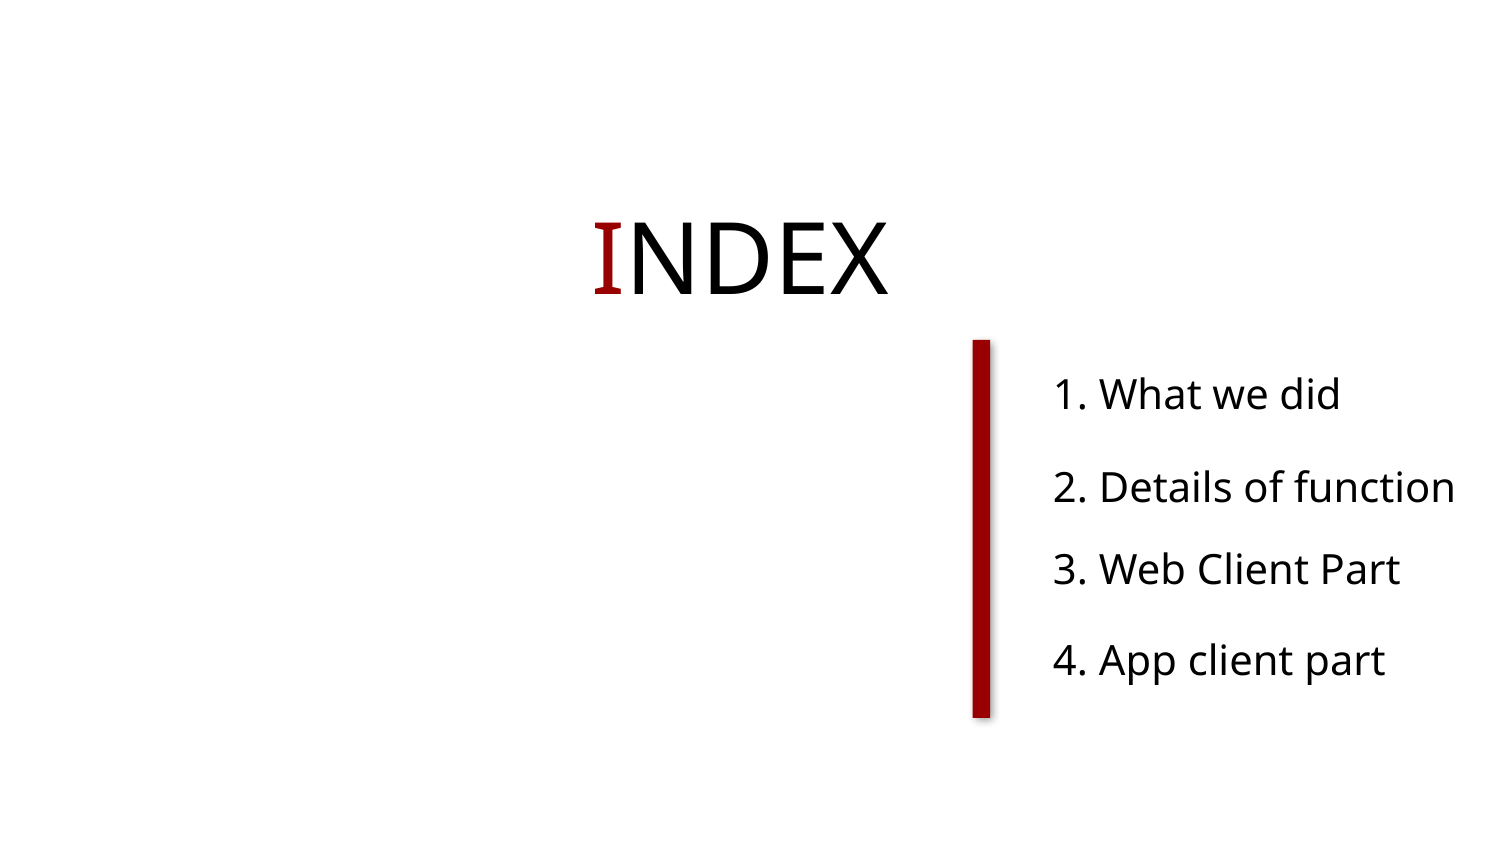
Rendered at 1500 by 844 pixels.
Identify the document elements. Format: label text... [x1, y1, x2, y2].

text_box 1. What we did [1027, 335, 1500, 426]
text_box 3. Web Client Part [1027, 510, 1500, 601]
text_box [970, 338, 992, 720]
text_box INDEX [550, 187, 917, 323]
text_box 2. Details of function [1027, 428, 1500, 510]
text_box 4. App client part [1027, 601, 1500, 692]
